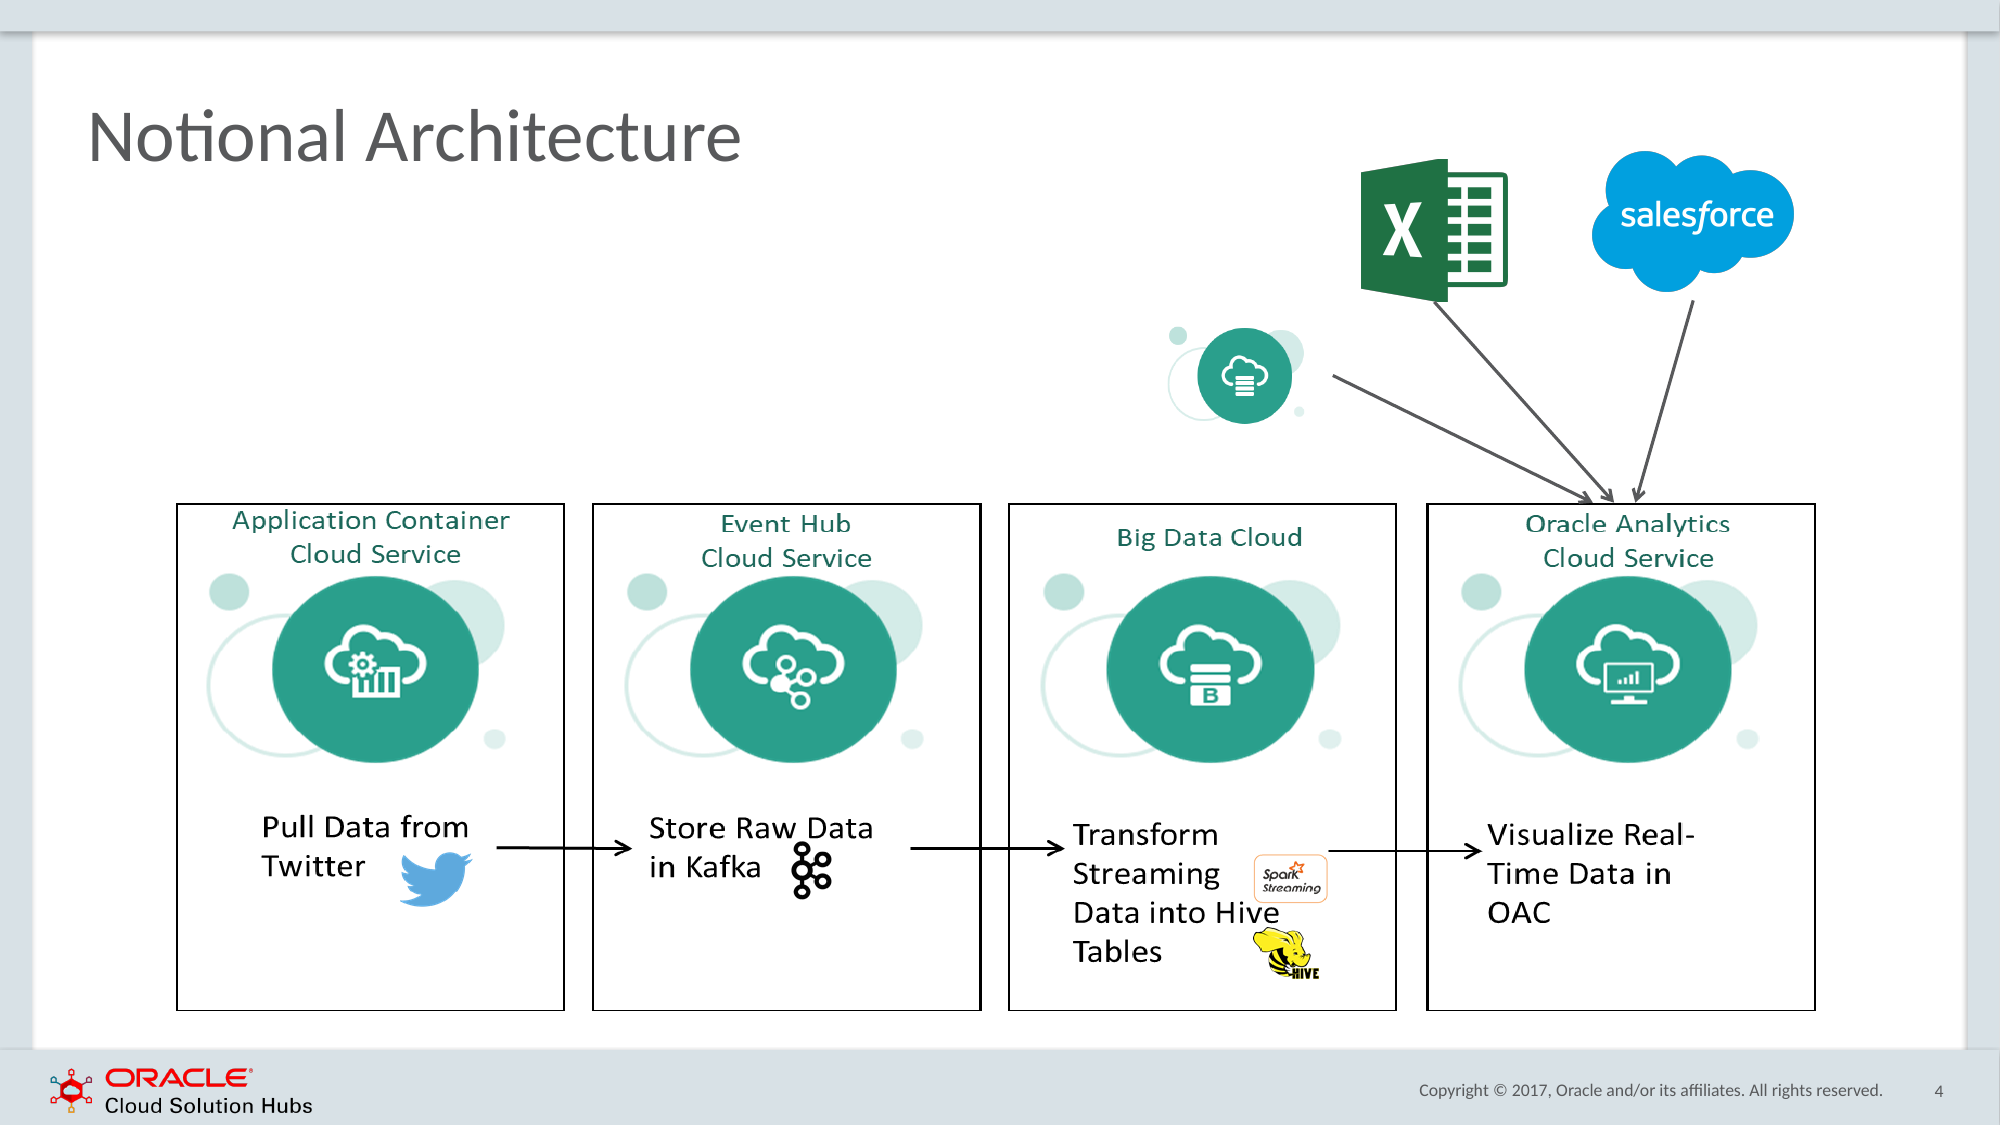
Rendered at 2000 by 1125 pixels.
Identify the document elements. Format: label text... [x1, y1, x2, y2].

picture [176, 492, 1824, 1012]
picture [1623, 208, 1635, 226]
picture [1361, 158, 1508, 303]
picture [1711, 208, 1727, 226]
picture [31, 1050, 331, 1125]
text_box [1635, 300, 1694, 503]
picture [1592, 150, 1794, 226]
picture [1742, 208, 1755, 226]
picture [1592, 244, 1657, 292]
picture [1677, 224, 1794, 292]
title Notional Architecture [87, 66, 1913, 213]
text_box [1332, 375, 1429, 503]
slide_number 4 [1880, 1075, 1944, 1106]
picture [1731, 209, 1740, 226]
picture [1758, 208, 1773, 226]
picture [1683, 208, 1695, 226]
picture [1693, 201, 1712, 234]
picture [1155, 319, 1334, 432]
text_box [1434, 301, 1615, 503]
picture [1638, 208, 1652, 226]
picture [1664, 208, 1679, 226]
